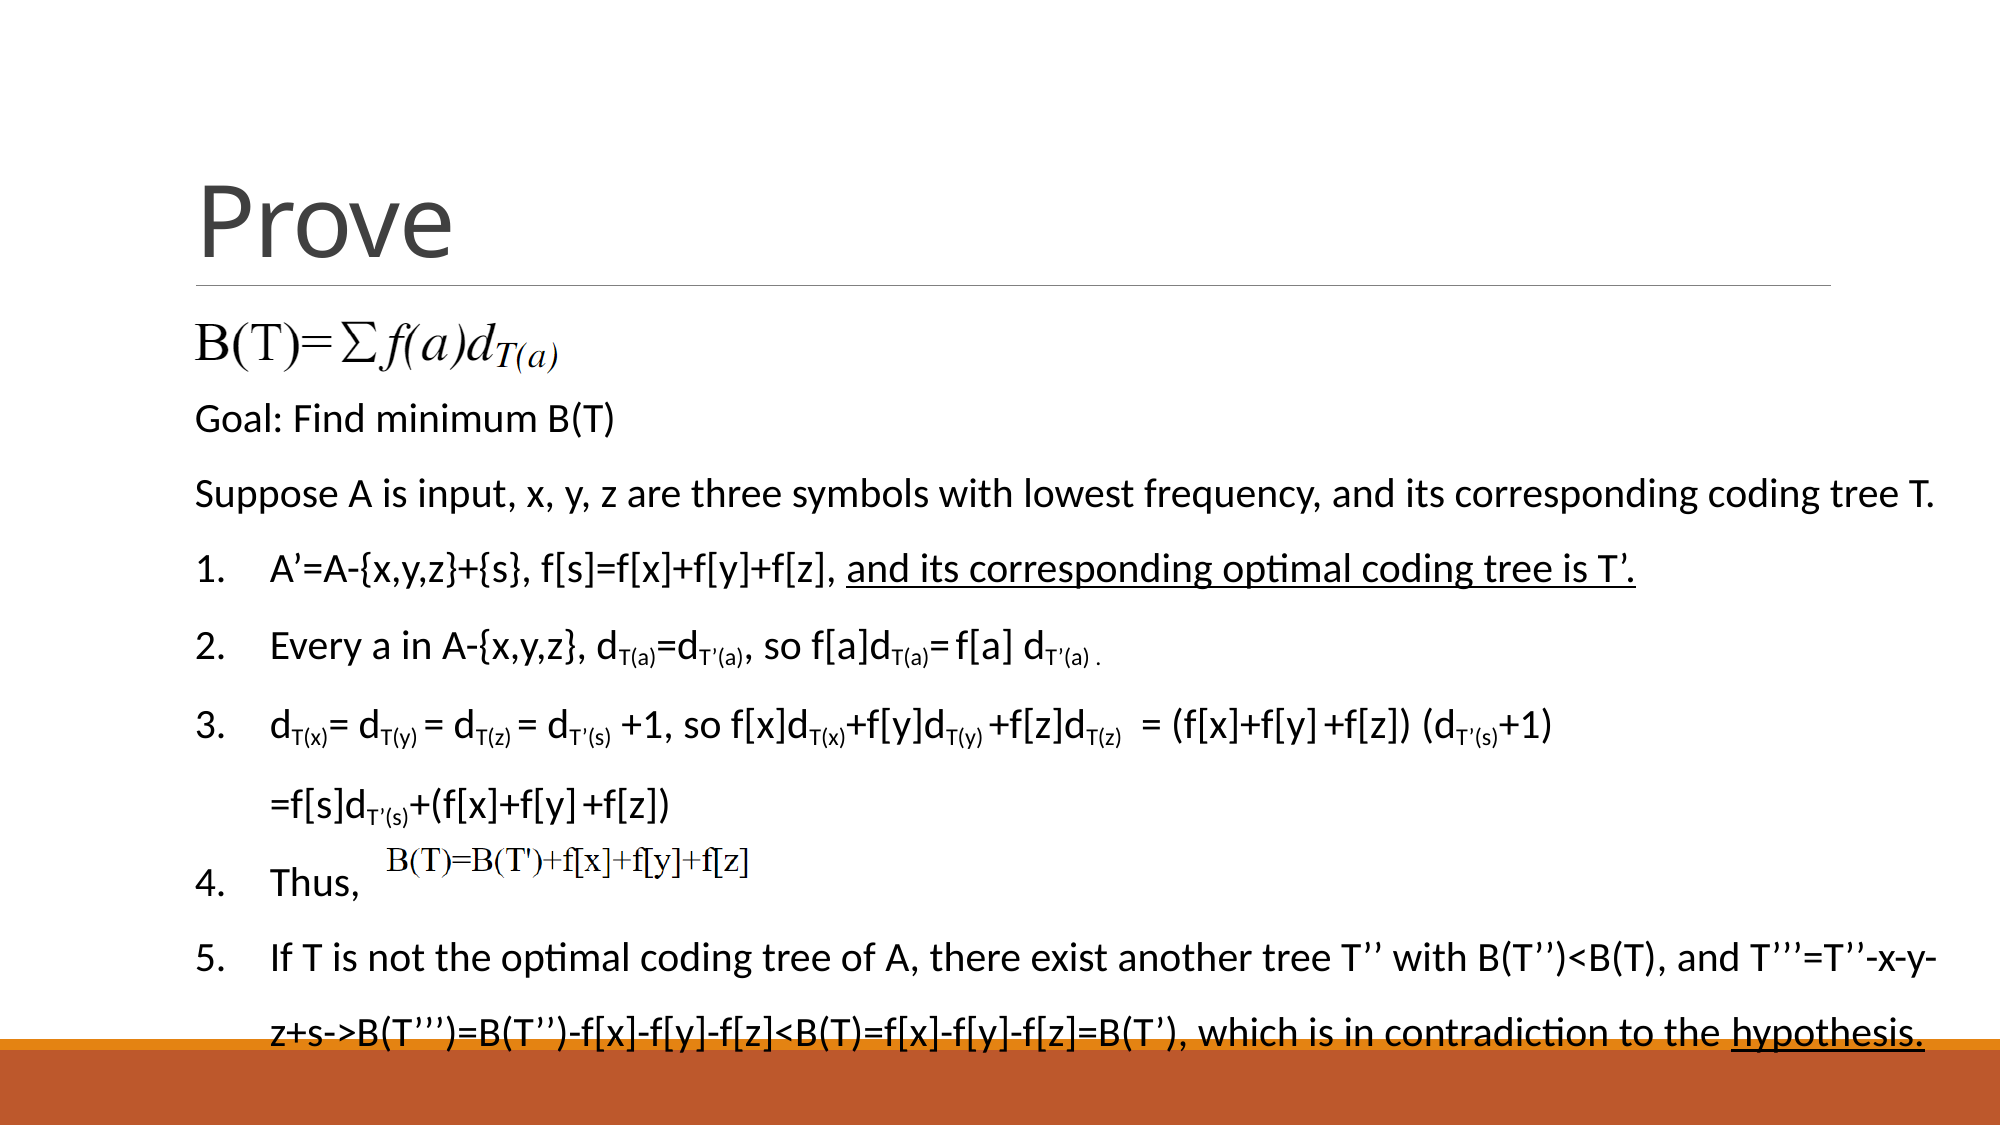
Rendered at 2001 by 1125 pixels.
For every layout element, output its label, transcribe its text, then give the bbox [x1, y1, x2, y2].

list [179, 296, 611, 384]
title Prove [180, 47, 1830, 285]
text_box Goal: Find minimum B(T) Suppose A is input, x, y, z are three symbols with lowest frequency, and its corresponding coding tree T. A’=A-{x,y,z}+{s}, f[s]=f[x]+f[y]+f[z], and its corresponding optimal coding tree is T’. Every a in A-{x,y,z}, dT(a)=dT’(a), so f[a]dT(a)= f[a] dT’(a) . dT(x)= dT(y) = dT(z) = dT’(s) +1, so f[x]dT(x)+f[y]dT(y) +f[z]dT(z) = (f[x]+f[y] +f[z]) (dT’(s)+1) =f[s]dT’(s)+(f[x]+f[y] +f[z]) Thus, If T is not the optimal coding tree of A, there exist another tree T’’ with B(T’’)<B(T), and T’’’=T’’-x-y-z+s->B(T’’’)=B(T’’)-f[x]-f[y]-f[z]<B(T)=f[x]-f[y]-f[z]=B(T’), which is in contradiction to the hypothesis. [179, 358, 1971, 1113]
picture [365, 837, 774, 882]
